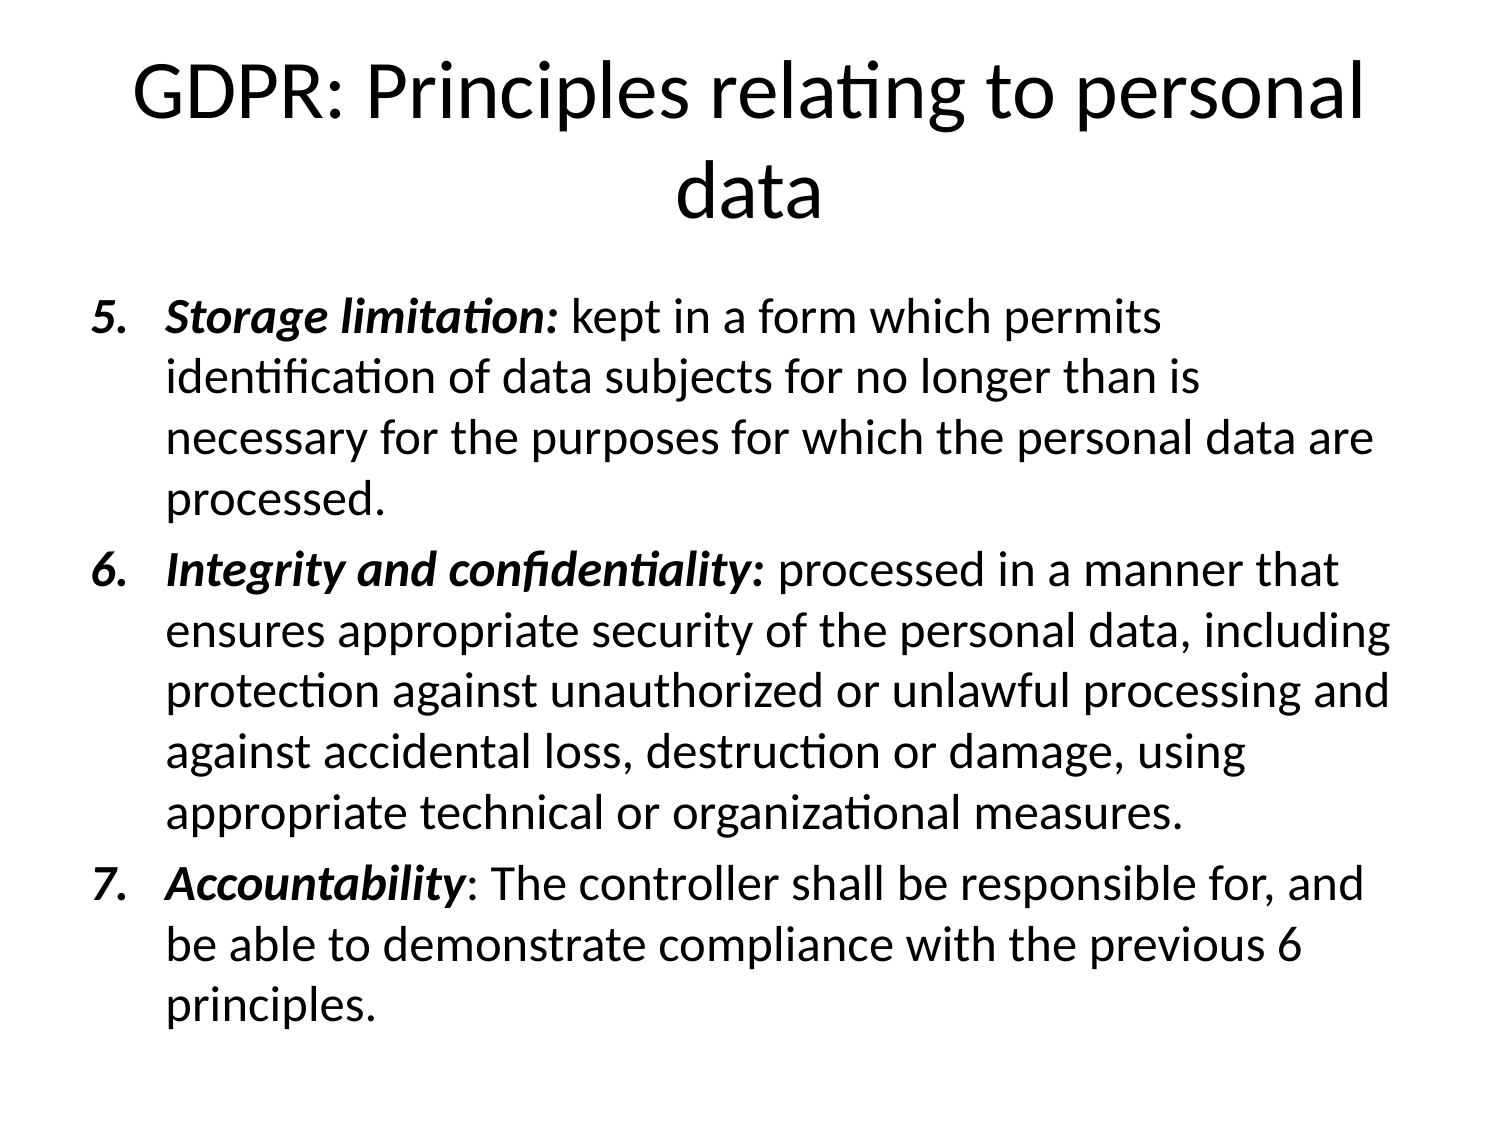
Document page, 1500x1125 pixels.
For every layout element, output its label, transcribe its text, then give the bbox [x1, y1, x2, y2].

title GDPR: Principles relating to personal data [75, 45, 1425, 225]
list Storage limitation: kept in a form which permits identification of data subjects for no longer than is necessary for the purposes for which the personal data are processed. Integrity and confidentiality: processed in a manner that ensures appropriate security of the personal data, including protection against unauthorized or unlawful processing and against accidental loss, destruction or damage, using appropriate technical or organizational measures. Accountability: The controller shall be responsible for, and be able to demonstrate compliance with the previous 6 principles. [75, 275, 1425, 1080]
